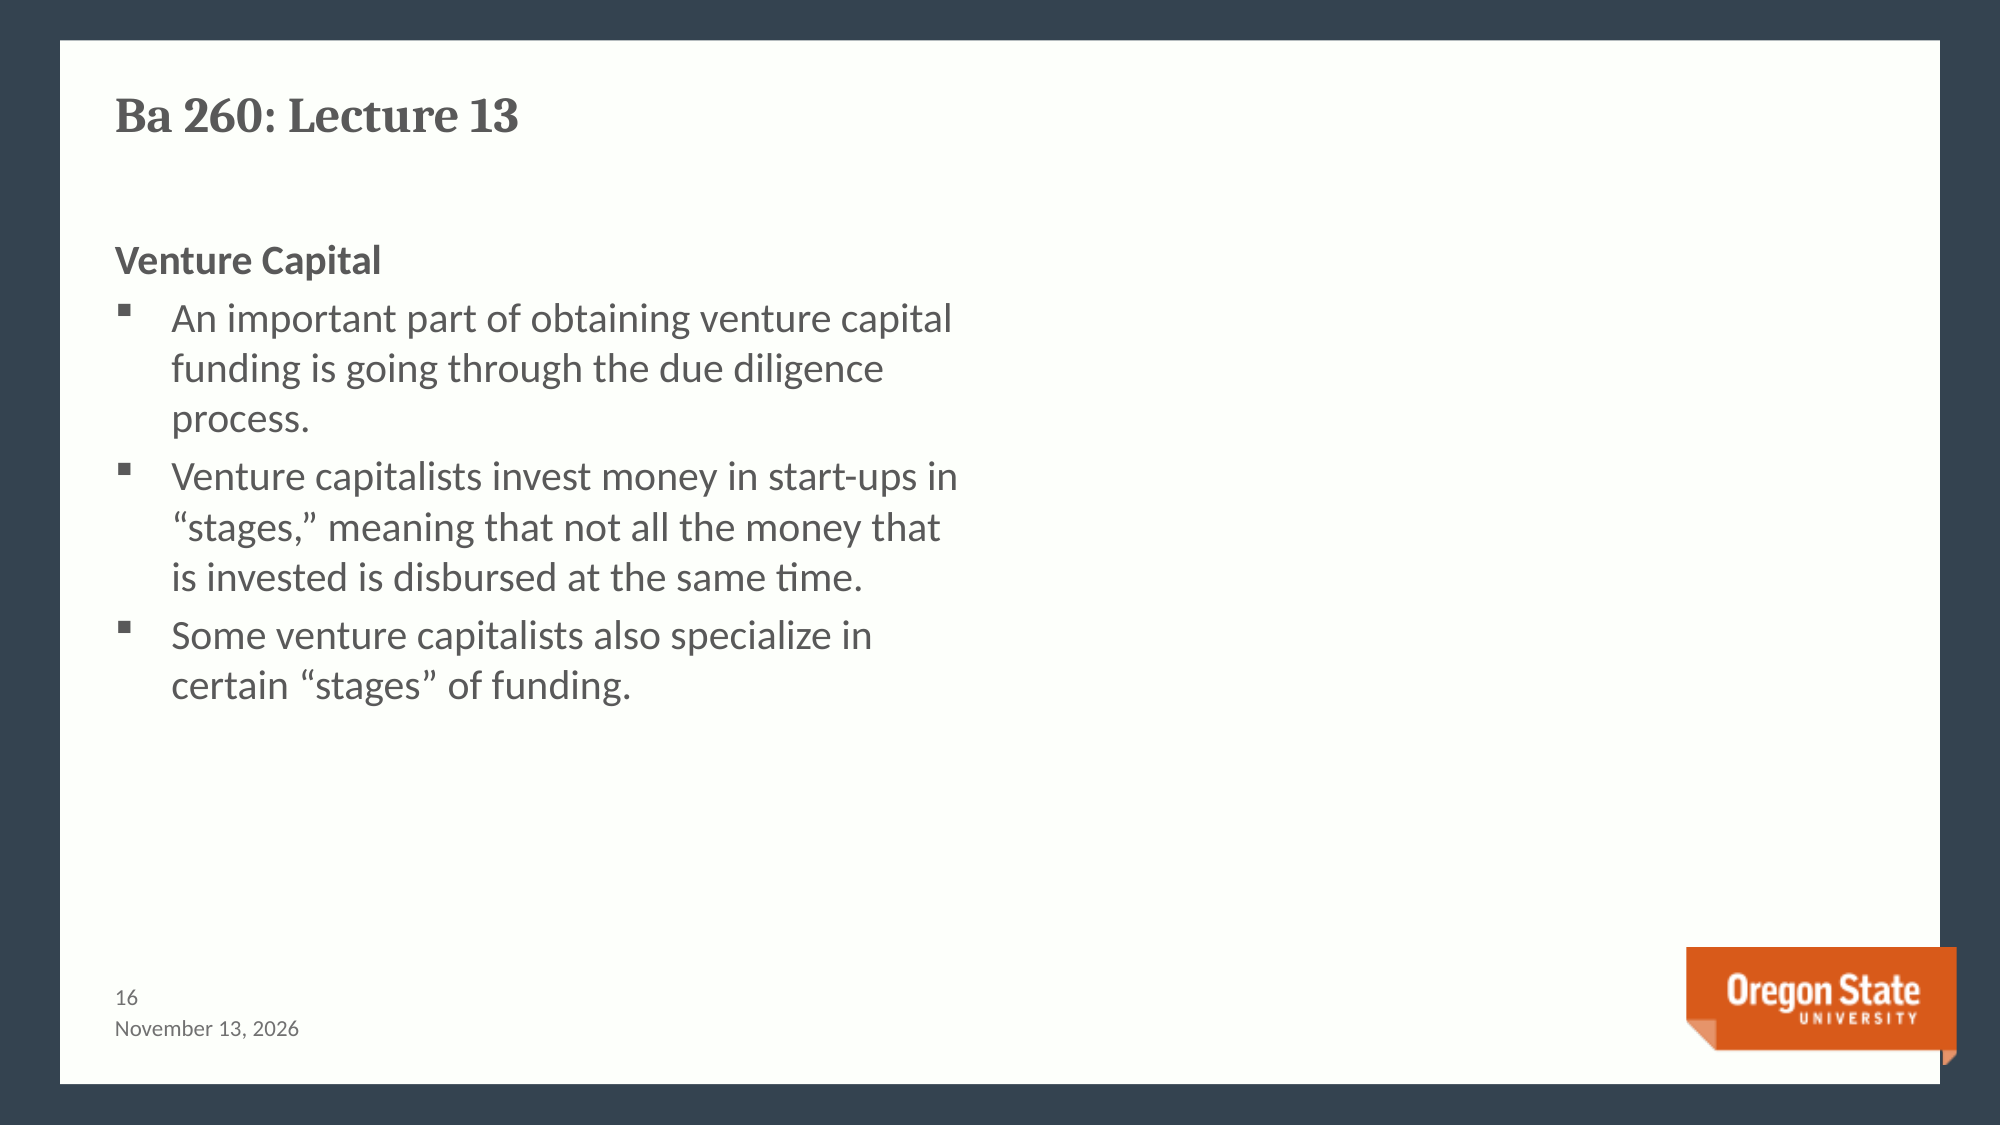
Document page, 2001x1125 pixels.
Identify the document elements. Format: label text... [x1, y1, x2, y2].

slide_number 15 [99, 982, 180, 1013]
list Venture Capital An important part of obtaining venture capital funding is going through the due diligence process. Venture capitalists invest money in start-ups in “stages,” meaning that not all the money that is invested is disbursed at the same time. Some venture capitalists also specialize in certain “stages” of funding. [99, 224, 976, 938]
title Ba 260: Lecture 13 [99, 75, 1900, 188]
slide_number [99, 1012, 500, 1043]
